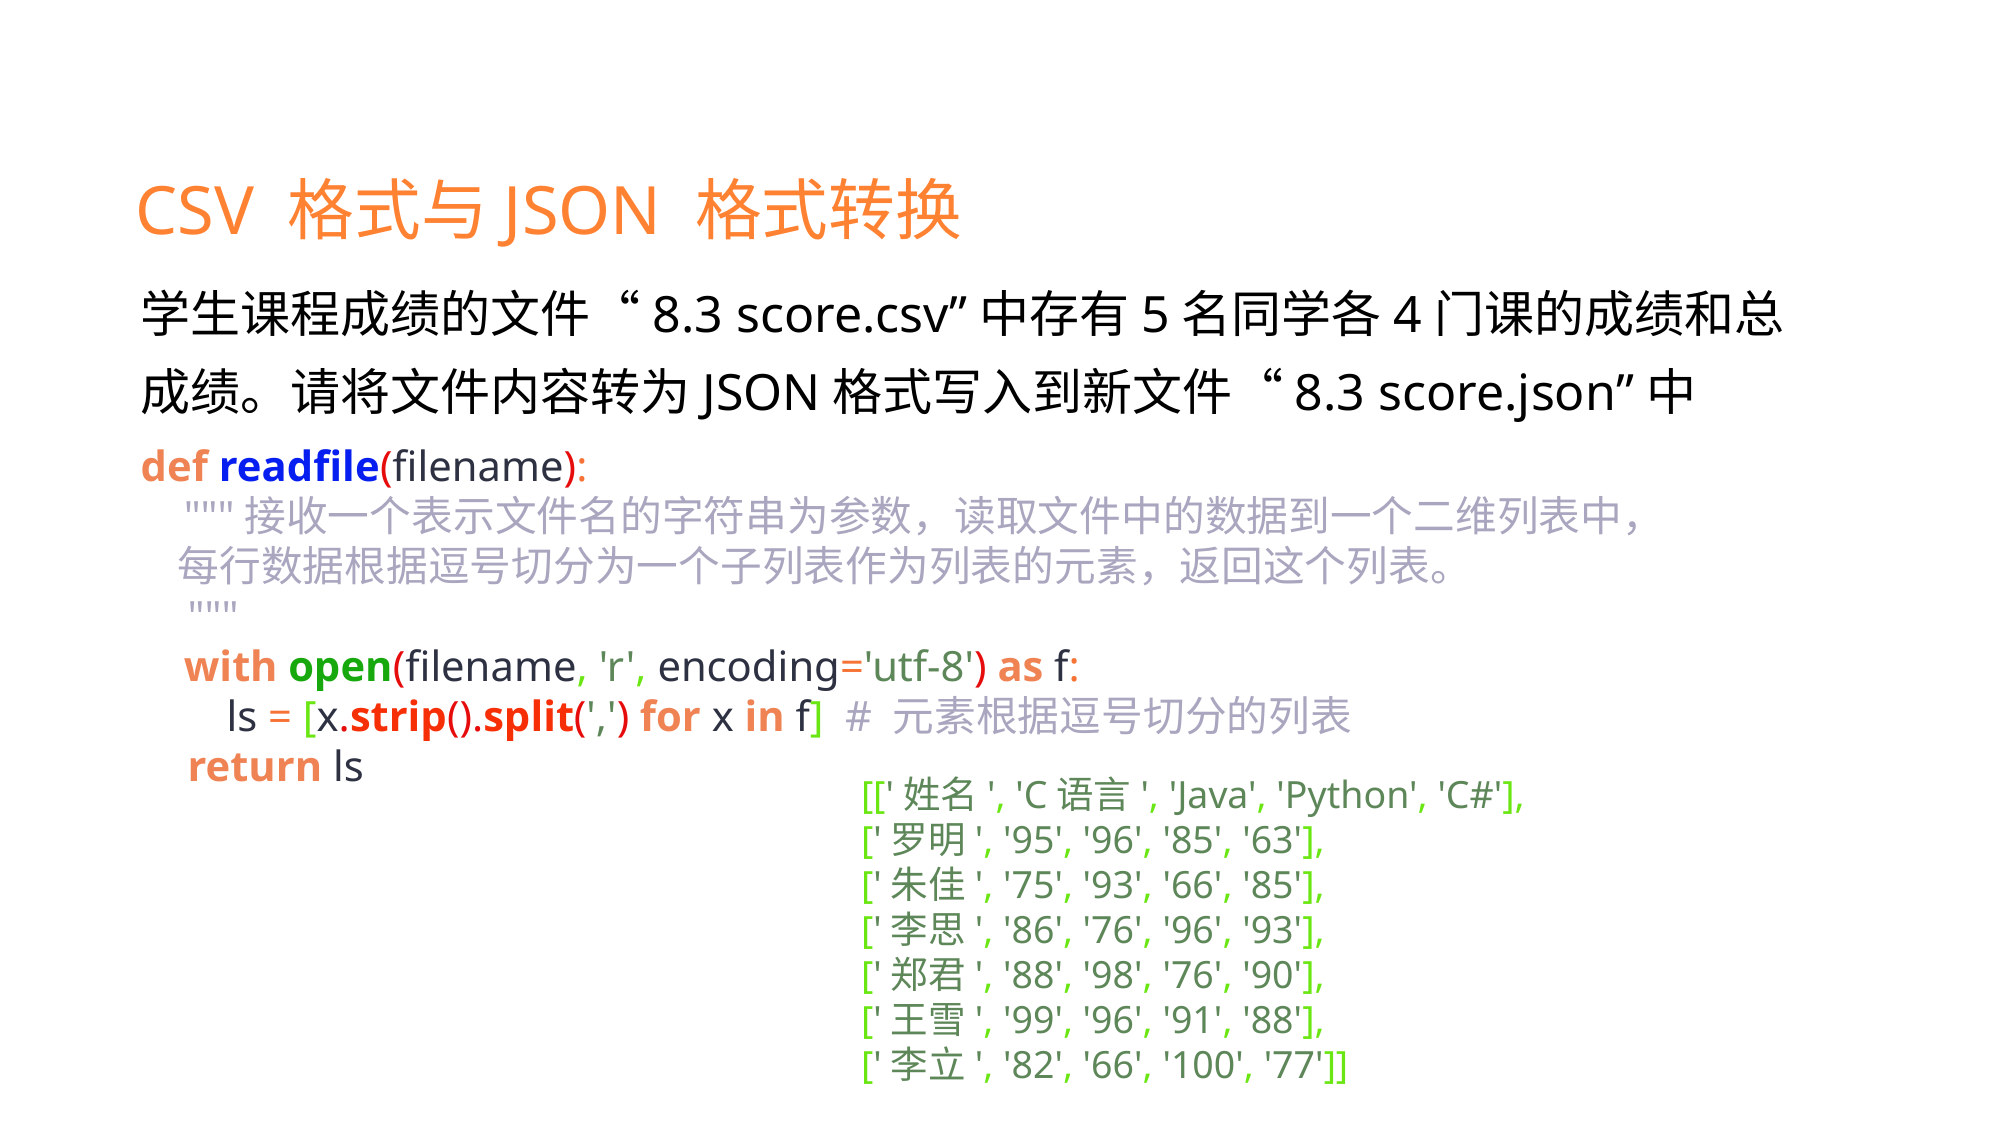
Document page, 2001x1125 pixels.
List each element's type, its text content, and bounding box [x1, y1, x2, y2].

text_box def readfile(filename): """接收一个表示文件名的字符串为参数，读取文件中的数据到一个二维列表中， 每行数据根据逗号切分为一个子列表作为列表的元素，返回这个列表。 """ with open(filename, 'r', encoding='utf-8') as f: ls = [x.strip().split(',') for x in f] # 元素根据逗号切分的列表 return ls [125, 432, 1898, 798]
text_box 学生课程成绩的文件“8.3 score.csv”中存有5名同学各4门课的成绩和总成绩。请将文件内容转为JSON格式写入到新文件“8.3 score.json”中 [125, 256, 1827, 428]
text_box [['姓名', 'C语言', 'Java', 'Python', 'C#'], ['罗明', '95', '96', '85', '63'], ['朱佳', '75', '93', '66', '85'], ['李思', '86', '76', '96', '93'], ['郑君', '88', '98', '76', '90'], ['王雪', '99', '96', '91', '88'], ['李立', '82', '66', '100', '77']] [846, 763, 1839, 1093]
text_box CSV 格式与JSON 格式转换 [120, 160, 977, 256]
